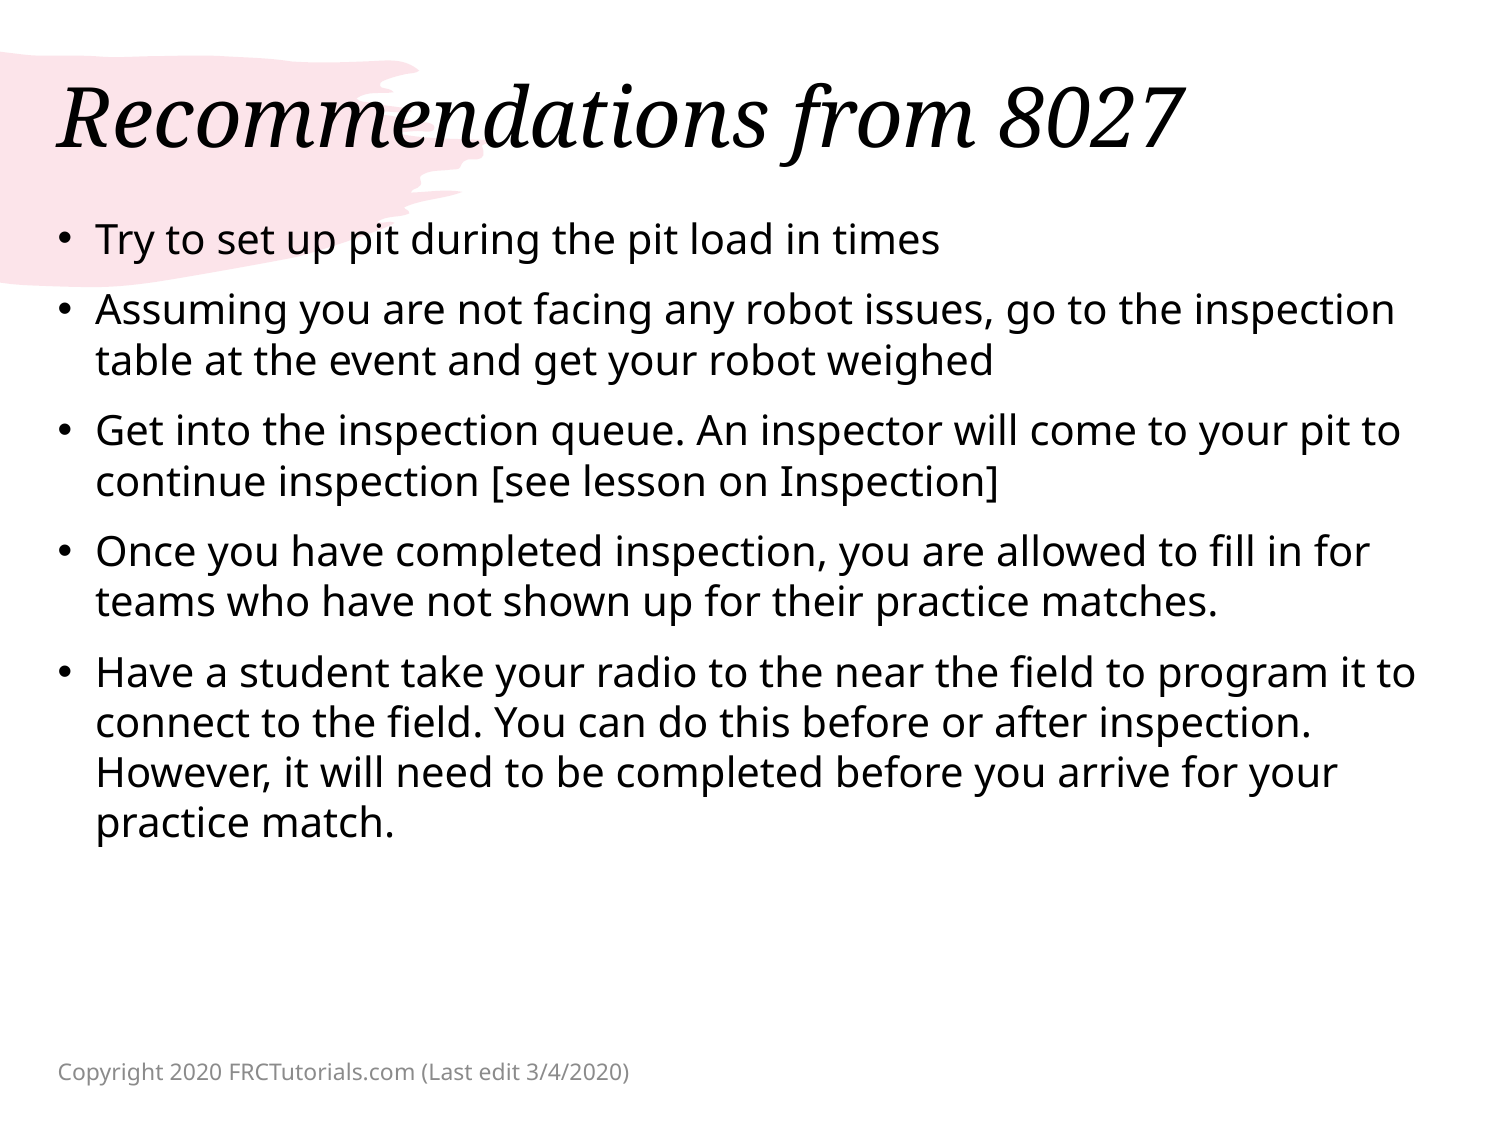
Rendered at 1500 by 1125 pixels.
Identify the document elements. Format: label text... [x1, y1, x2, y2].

title Recommendations from 8027 [42, 59, 1464, 182]
list Try to set up pit during the pit load in times Assuming you are not facing any robot issues, go to the inspection table at the event and get your robot weighed Get into the inspection queue. An inspector will come to your pit to continue inspection [see lesson on Inspection] Once you have completed inspection, you are allowed to fill in for teams who have not shown up for their practice matches. Have a student take your radio to the near the field to program it to connect to the field. You can do this before or after inspection. However, it will need to be completed before you arrive for your practice match. [42, 204, 1464, 1030]
footer Copyright 2020 FRCTutorials.com (Last edit 3/4/2020) [42, 1042, 718, 1103]
